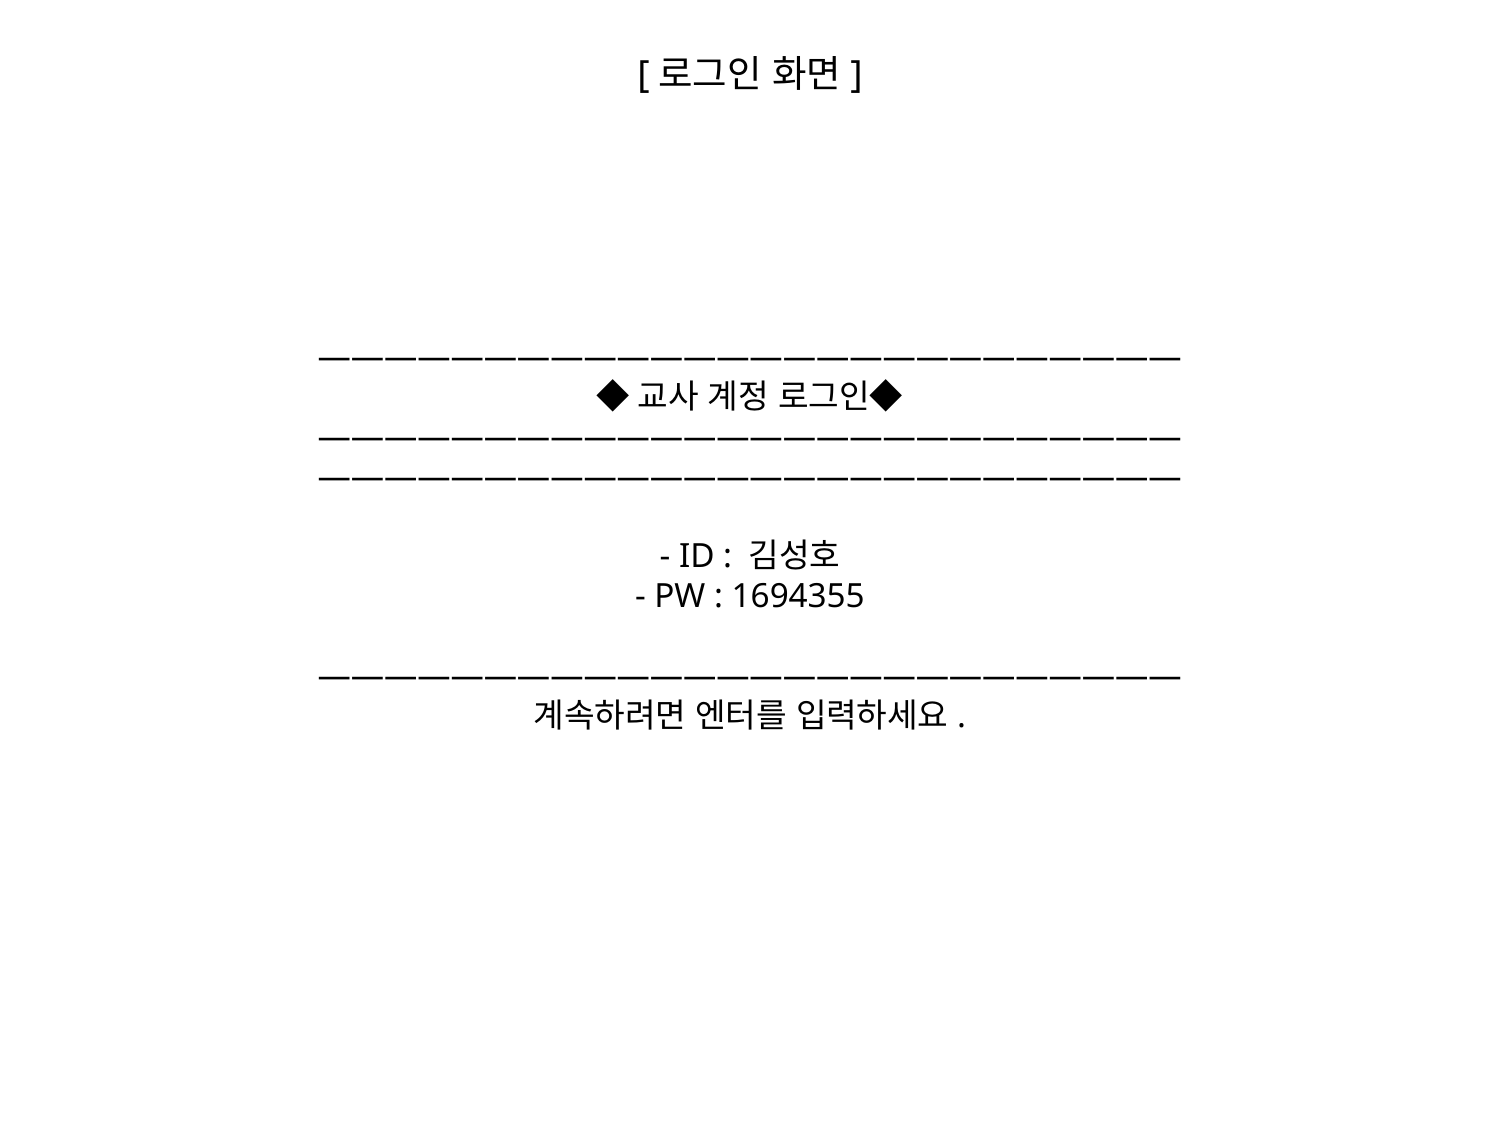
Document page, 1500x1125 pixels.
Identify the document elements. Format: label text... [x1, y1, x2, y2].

text_box ―――――――――――――――――――――――――― ◆교사 계정 로그인◆ ―――――――――――――――――――――――――― ―――――――――――――――――――――――――― - ID : 김성호 - PW : 1694355 ―――――――――――――――――――――――――― 계속하려면 엔터를 입력하세요. [302, 327, 1198, 742]
text_box [로그인 화면] [622, 42, 878, 103]
